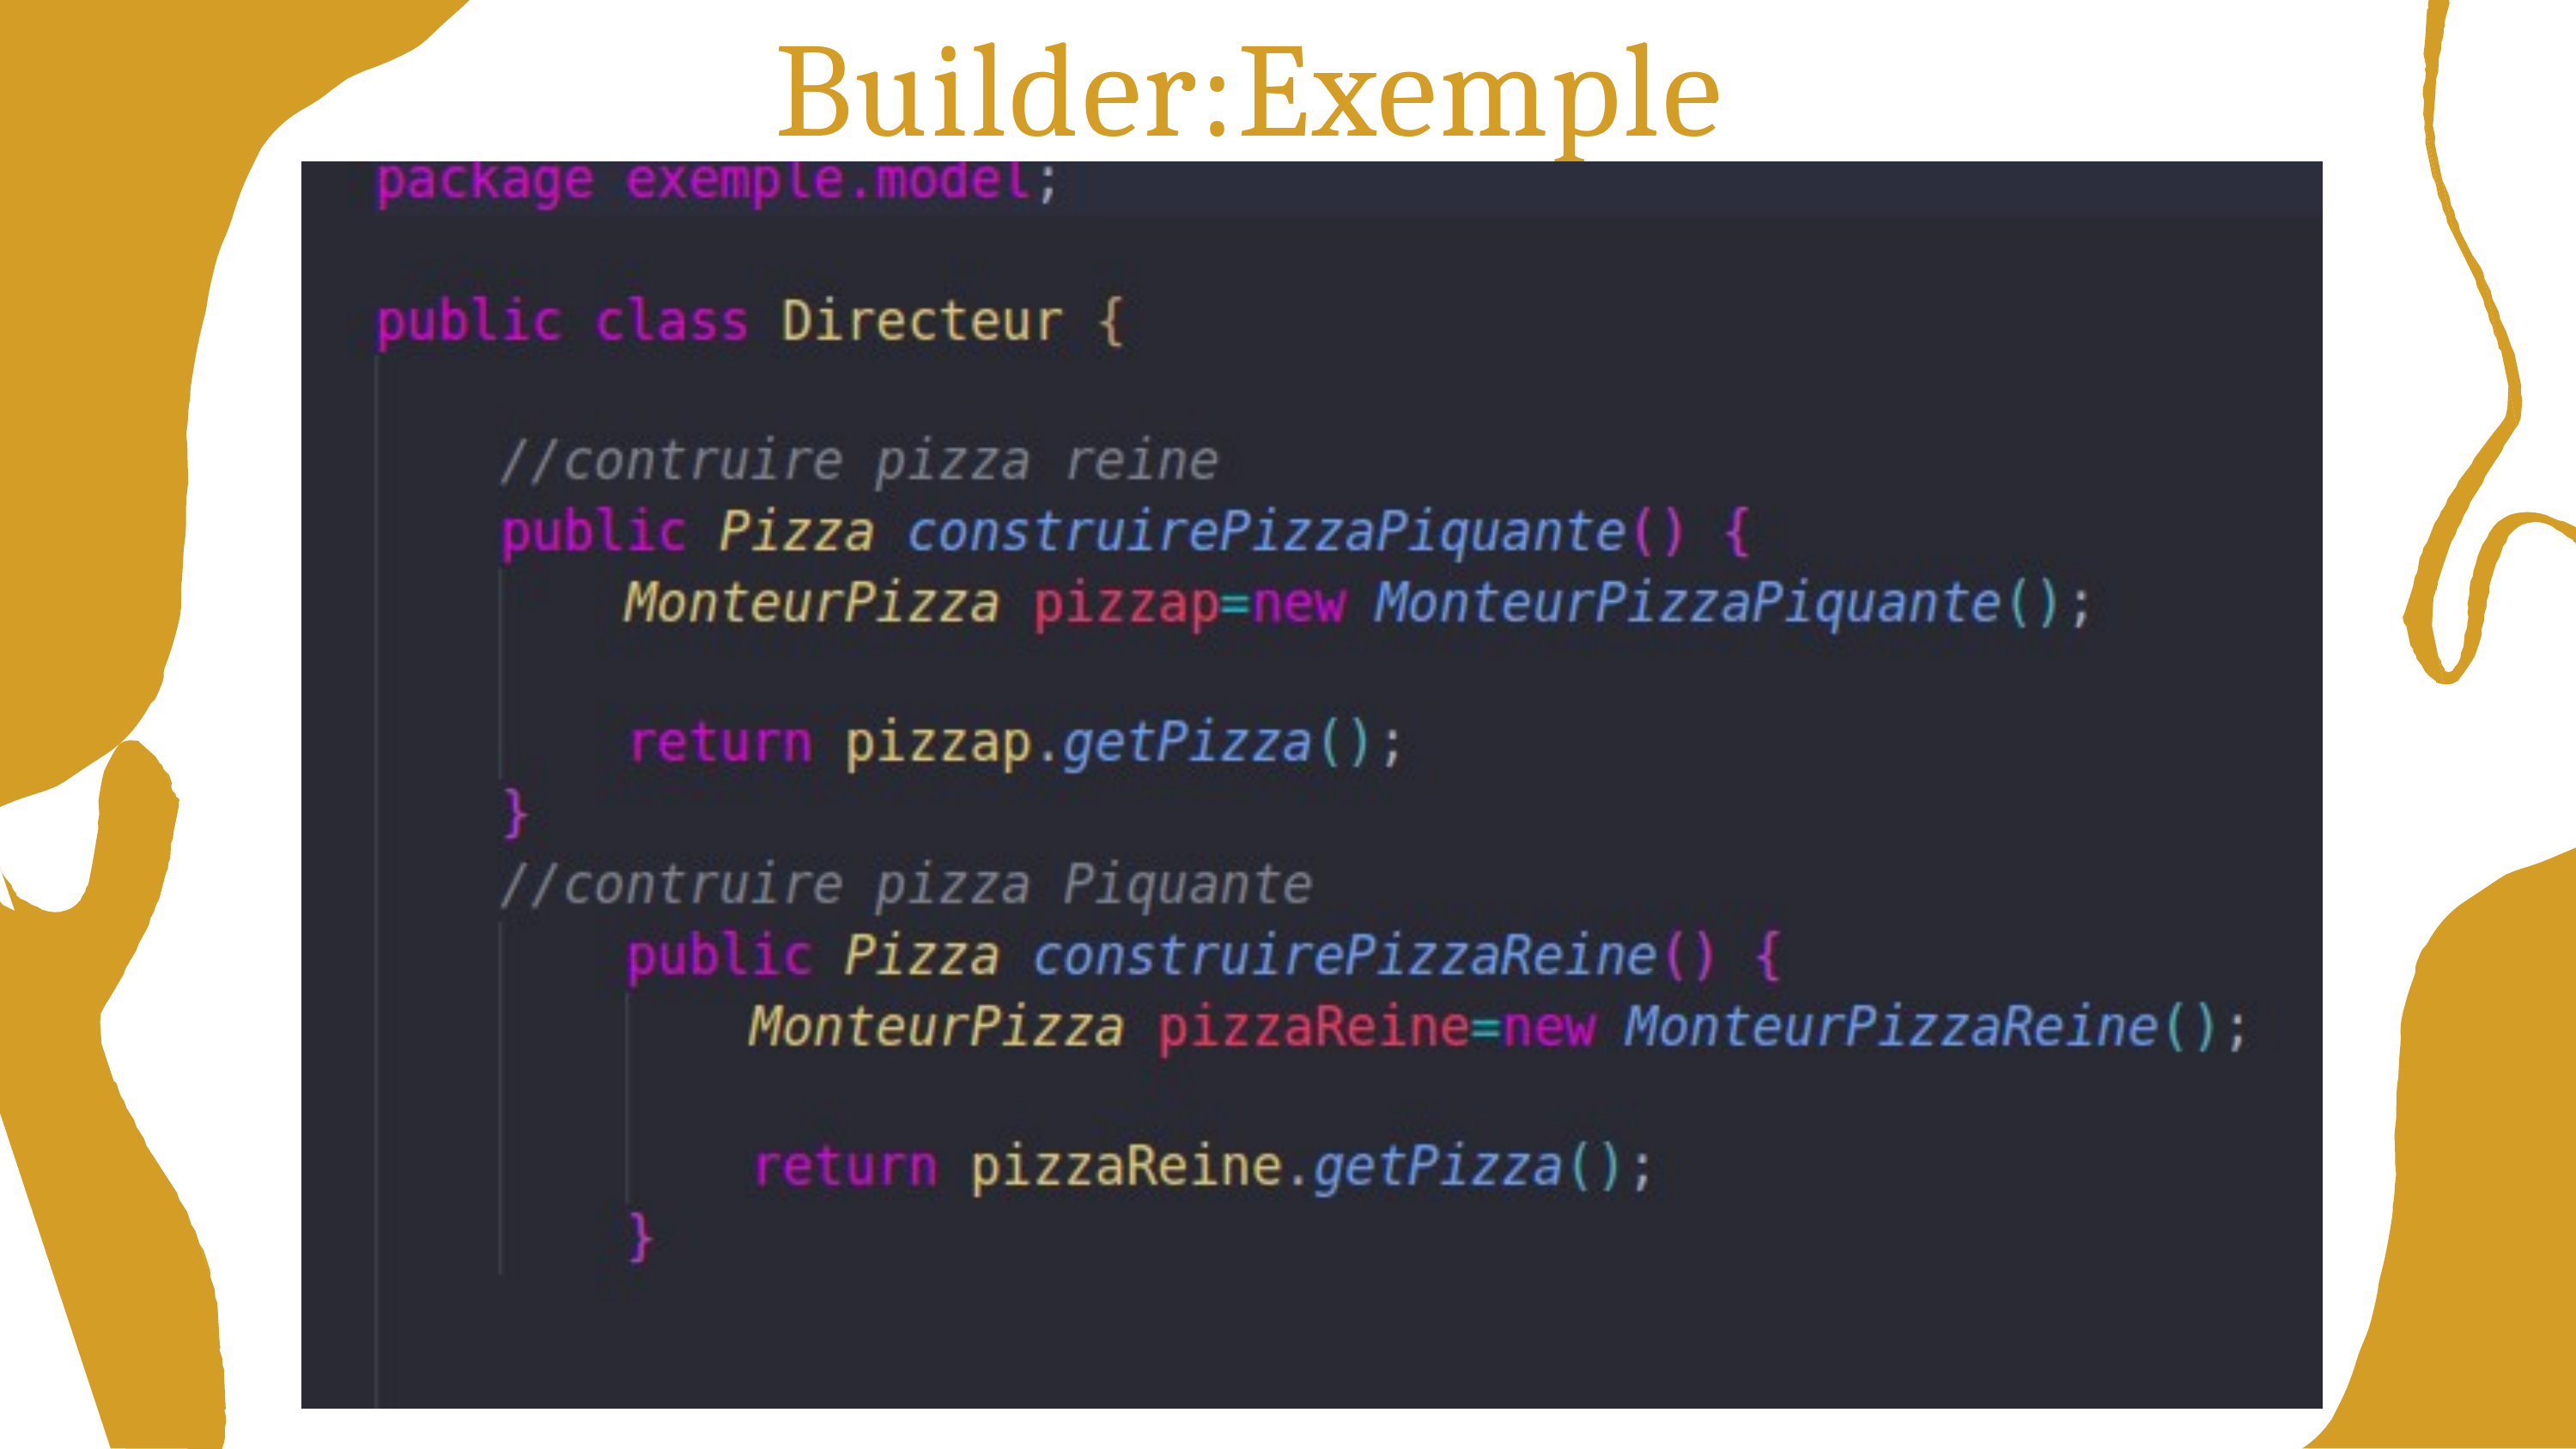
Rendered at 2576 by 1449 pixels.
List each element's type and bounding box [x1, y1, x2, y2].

text_box [0, 0, 2576, 1449]
